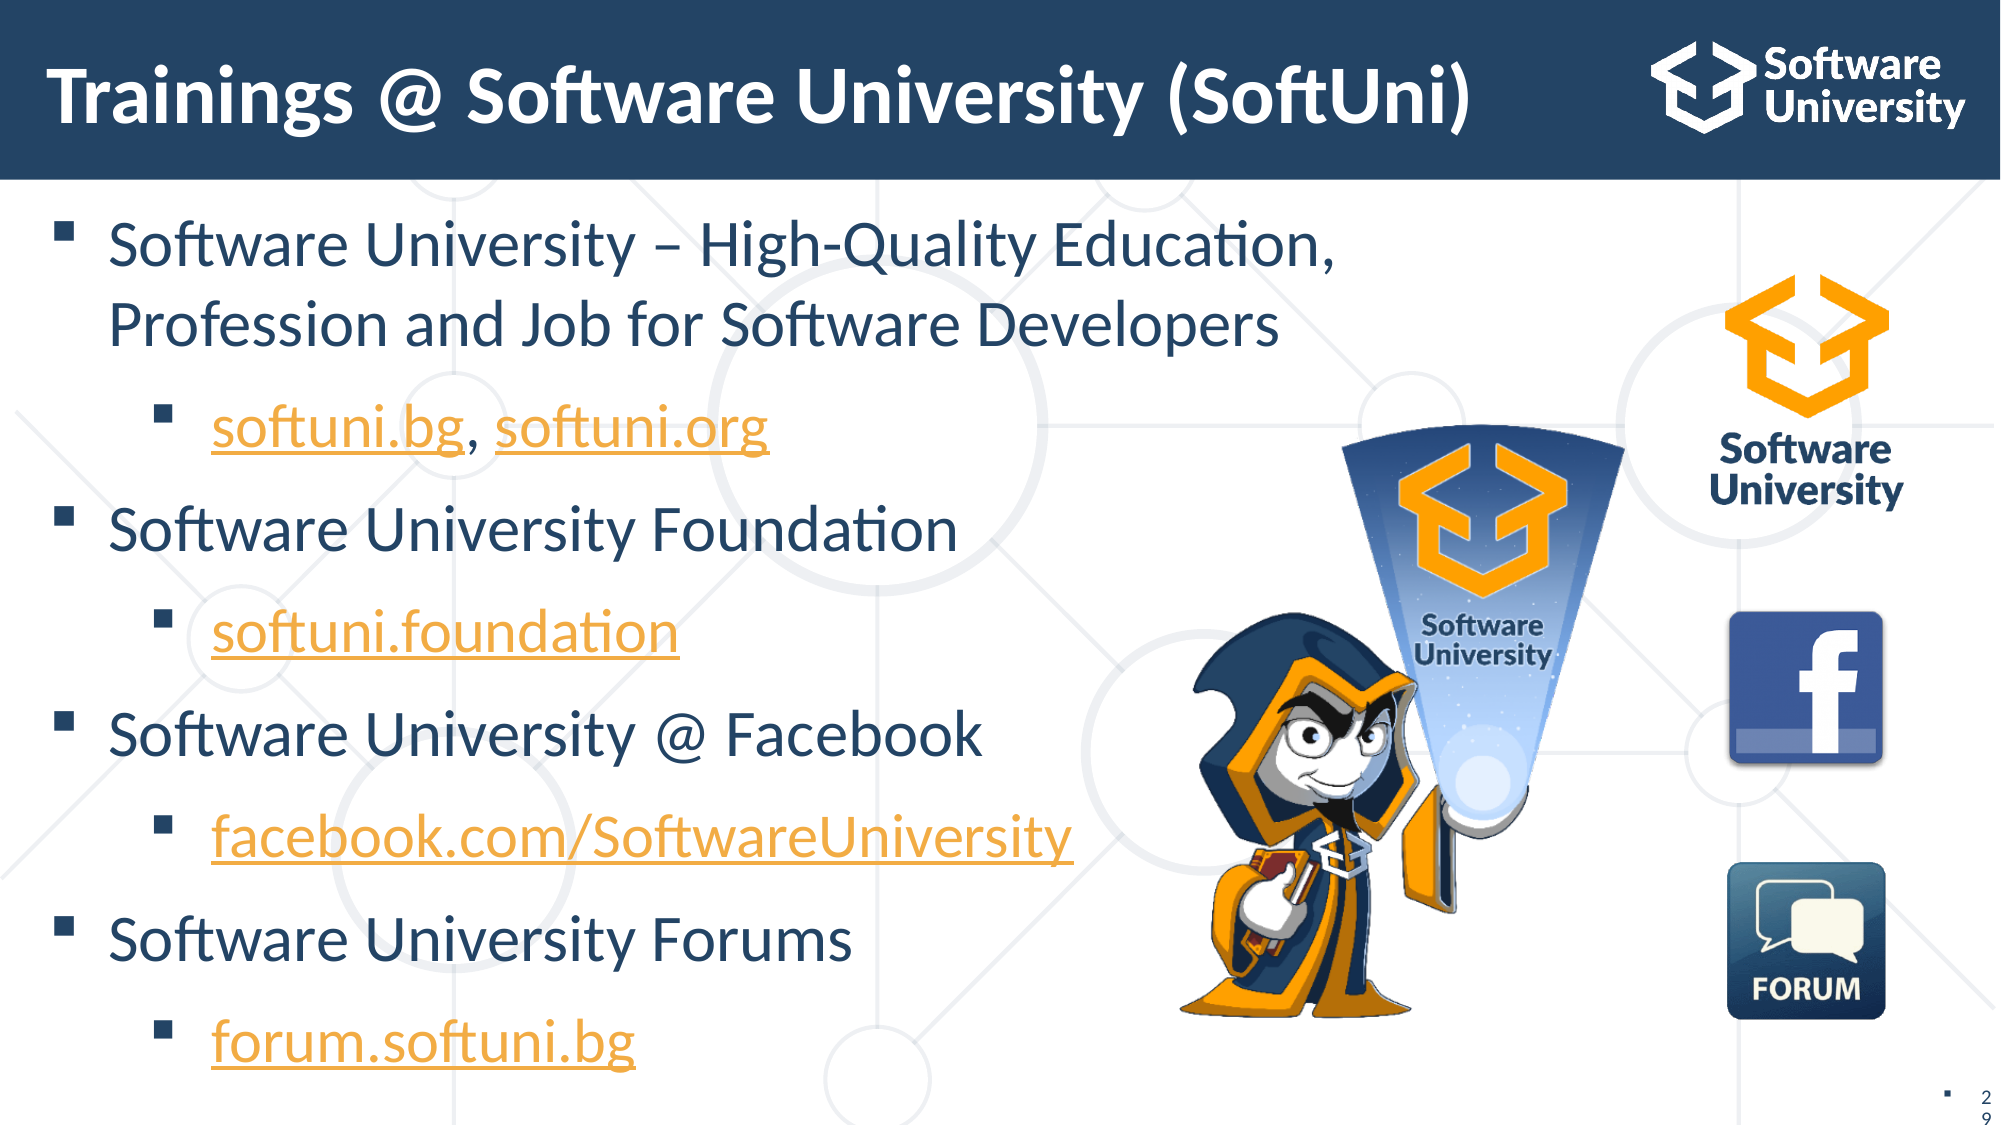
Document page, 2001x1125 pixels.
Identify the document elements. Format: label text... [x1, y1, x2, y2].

slide_number 29 [1927, 1067, 1989, 1117]
picture [1723, 605, 1889, 773]
list Software University – High-Quality Education, Profession and Job for Software Developers softuni.bg, softuni.org Software University Foundation softuni.foundation Software University @ Facebook facebook.com/SoftwareUniversity Software University Forums forum.softuni.bg [31, 193, 1458, 1094]
title Trainings @ Software University (SoftUni) [28, 17, 1627, 163]
picture [1651, 41, 1966, 134]
picture [1458, 423, 1627, 1020]
picture [1708, 274, 1904, 517]
picture [1726, 861, 1886, 1020]
